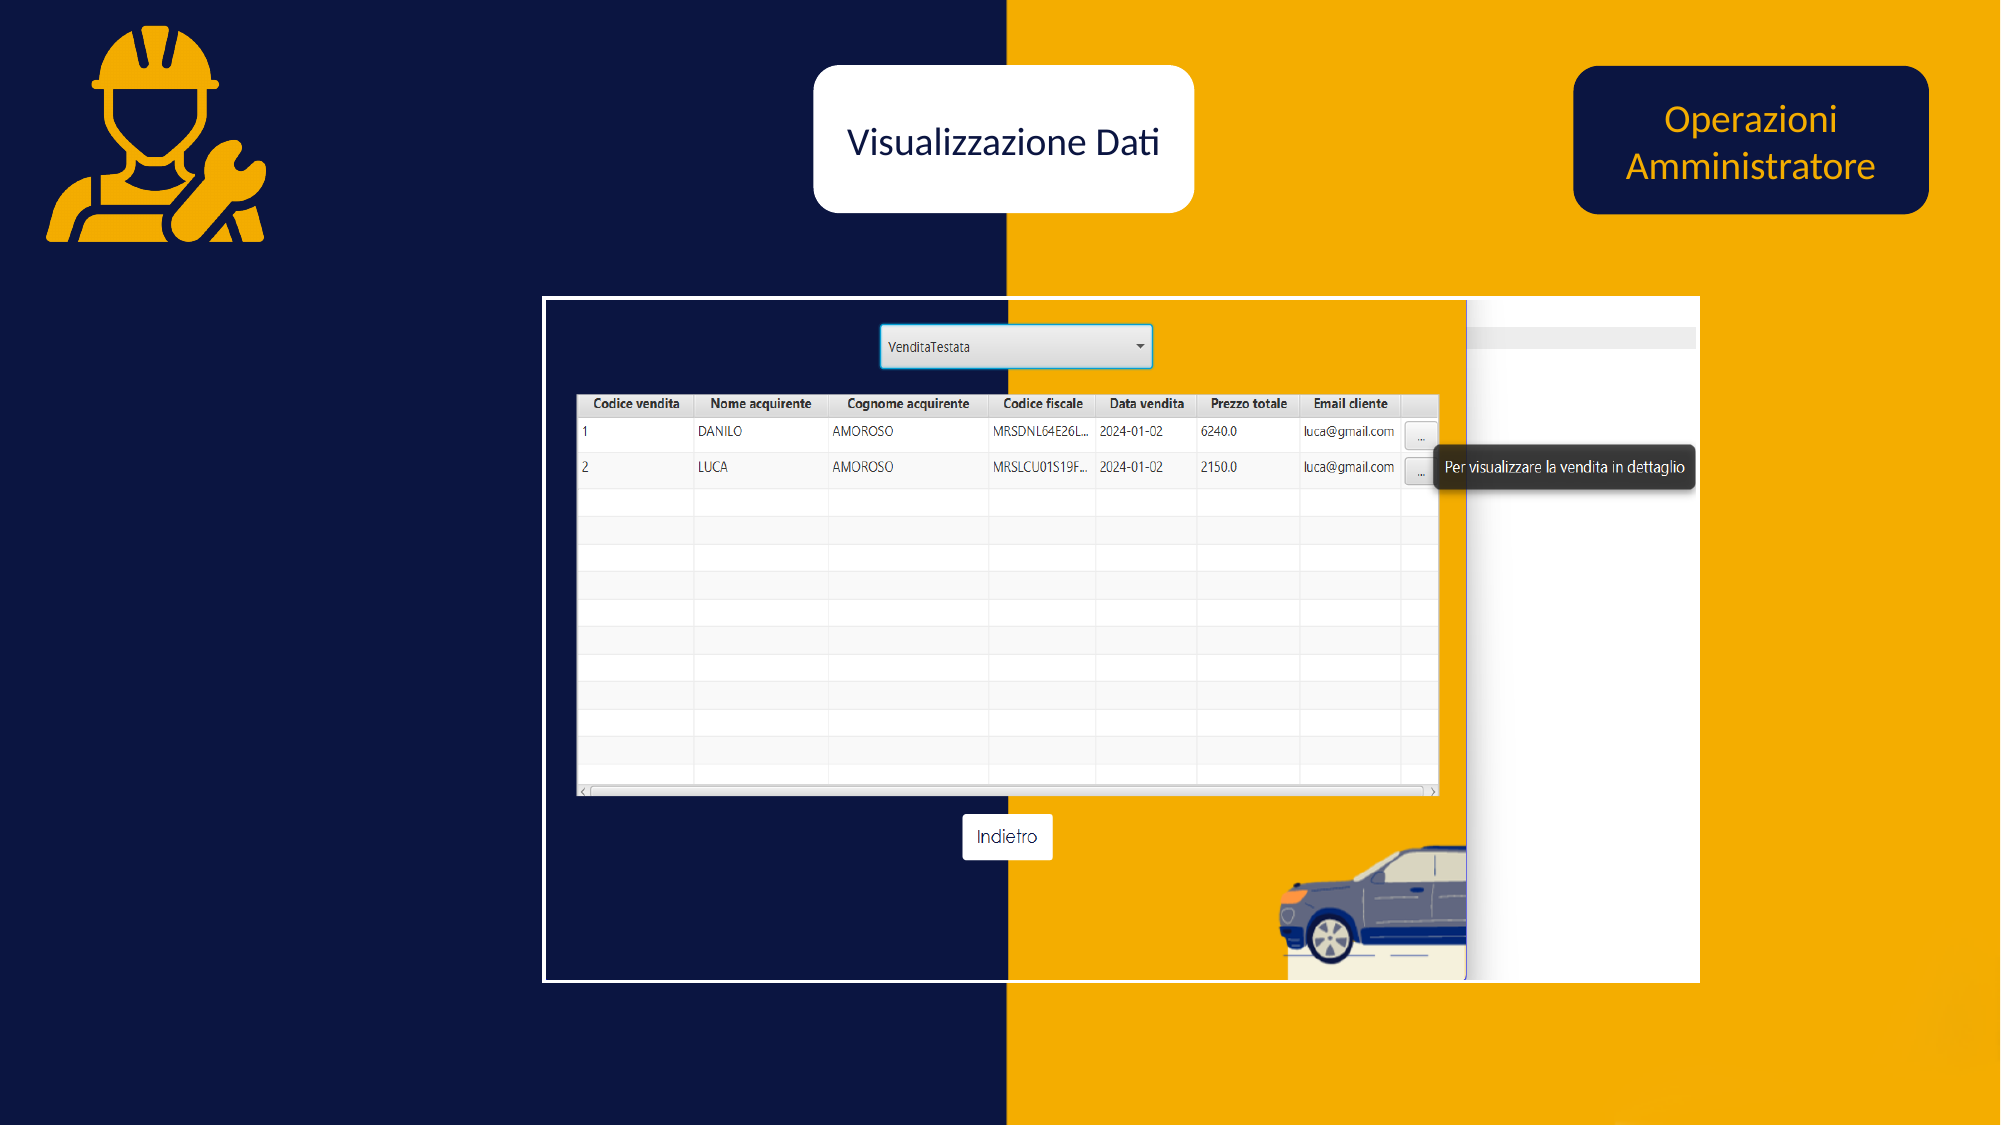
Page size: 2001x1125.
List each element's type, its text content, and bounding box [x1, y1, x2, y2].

picture [0, 0, 2001, 1125]
text_box Operazioni Amministratore [1573, 65, 1929, 215]
text_box Visualizzazione Dati [813, 65, 1195, 214]
